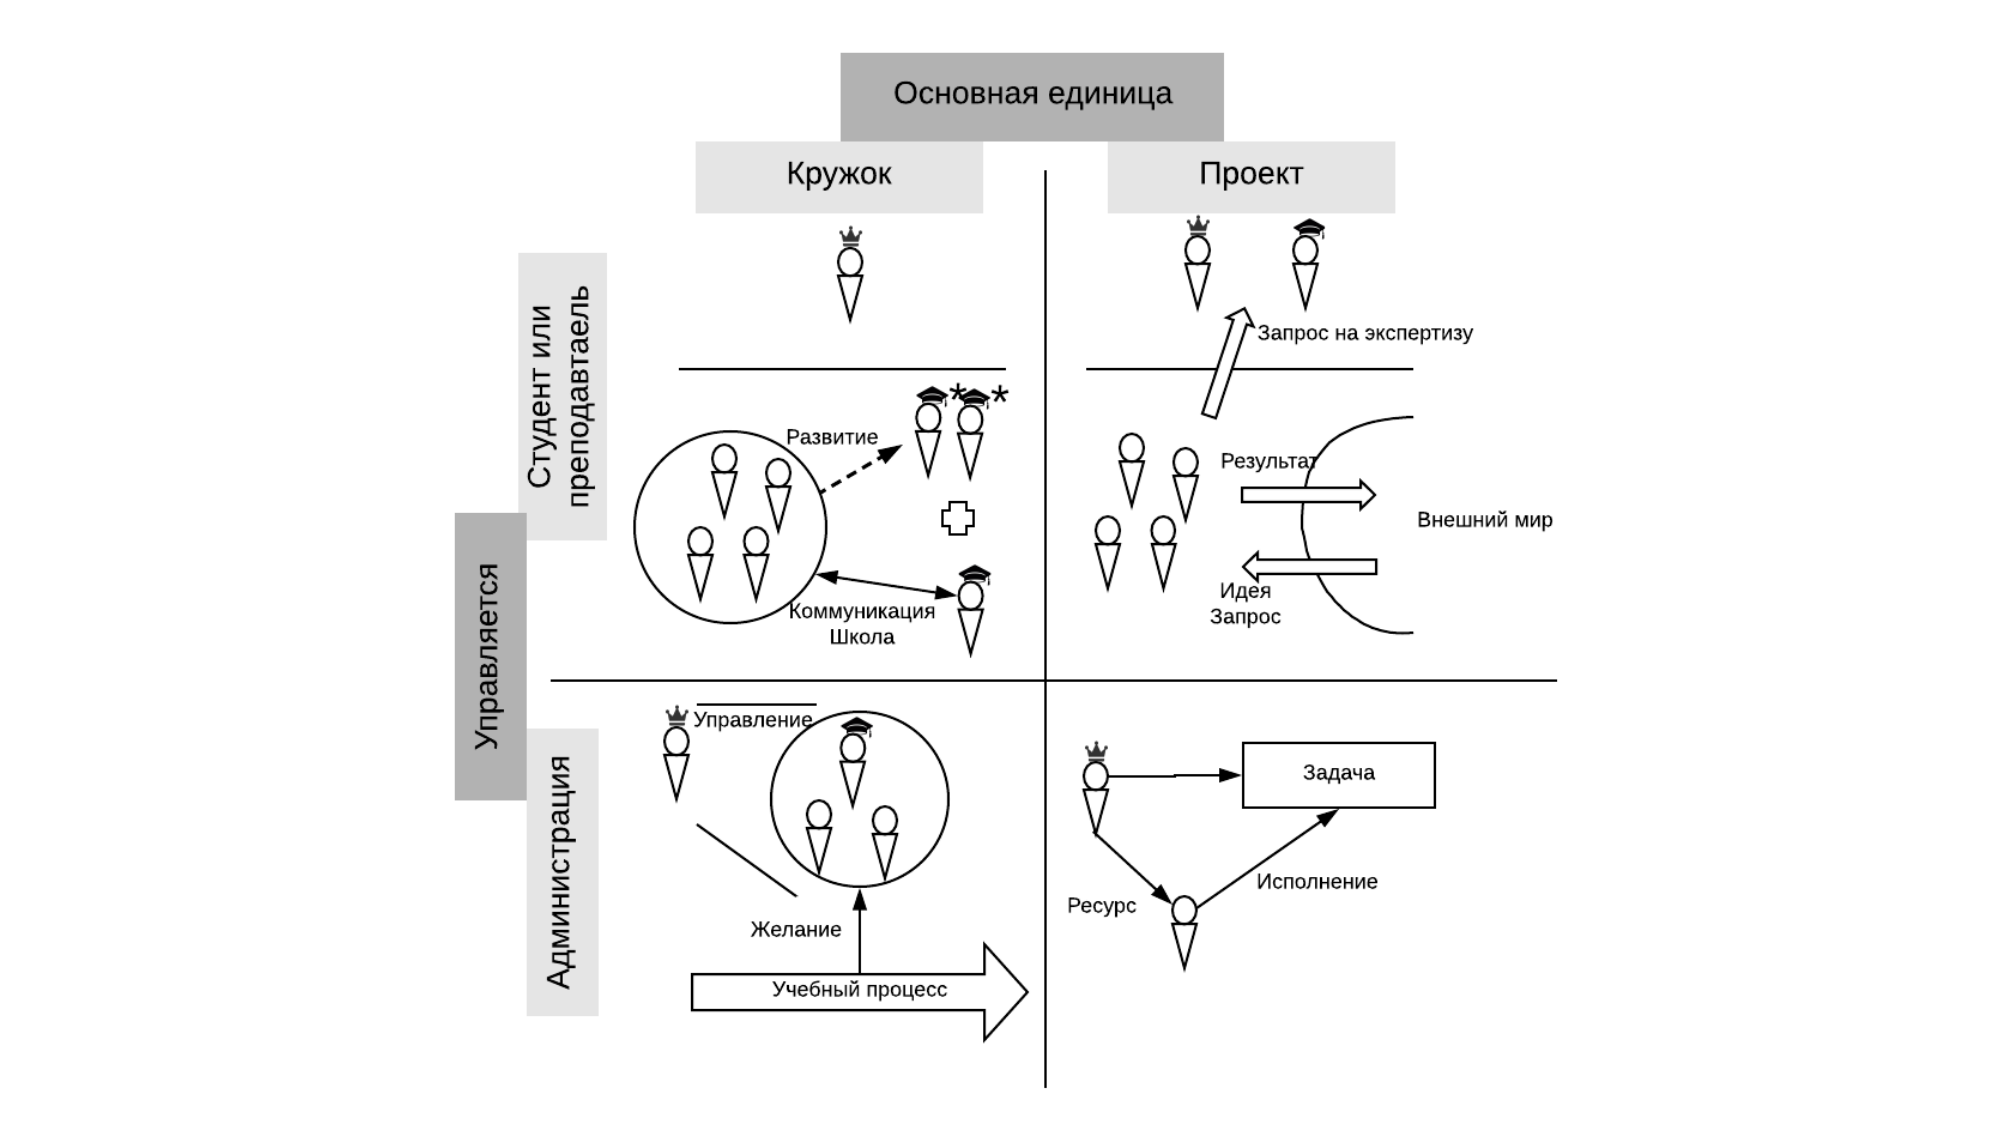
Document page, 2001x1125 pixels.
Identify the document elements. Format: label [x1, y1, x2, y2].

picture [406, 5, 1677, 1125]
